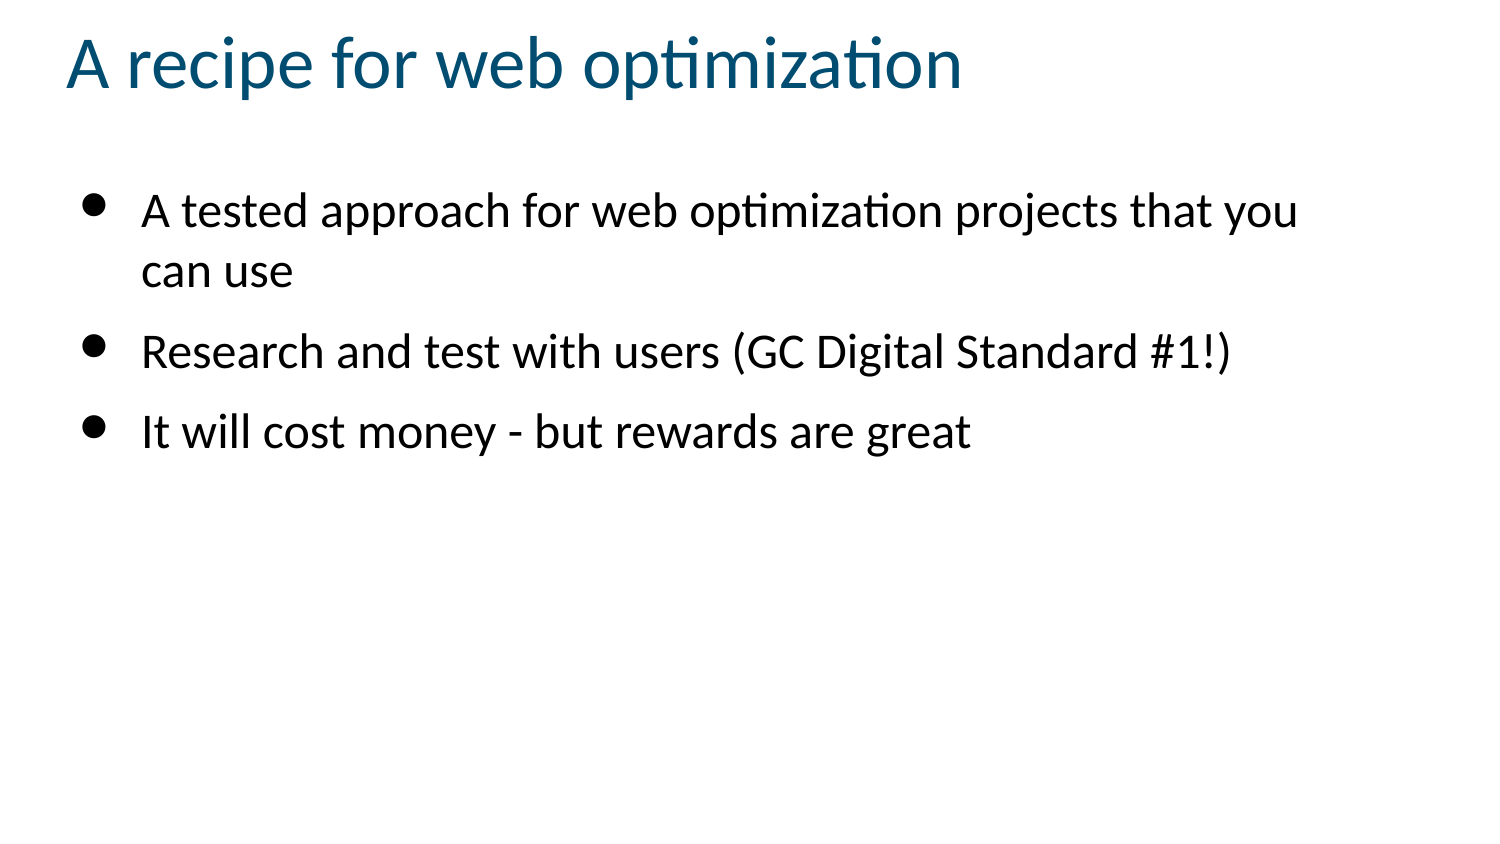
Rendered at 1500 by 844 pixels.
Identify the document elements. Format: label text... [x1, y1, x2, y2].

list A tested approach for web optimization projects that you can use Research and test with users (GC Digital Standard #1!) It will cost money - but rewards are great [51, 162, 1355, 685]
title A recipe for web optimization [51, 11, 1449, 106]
